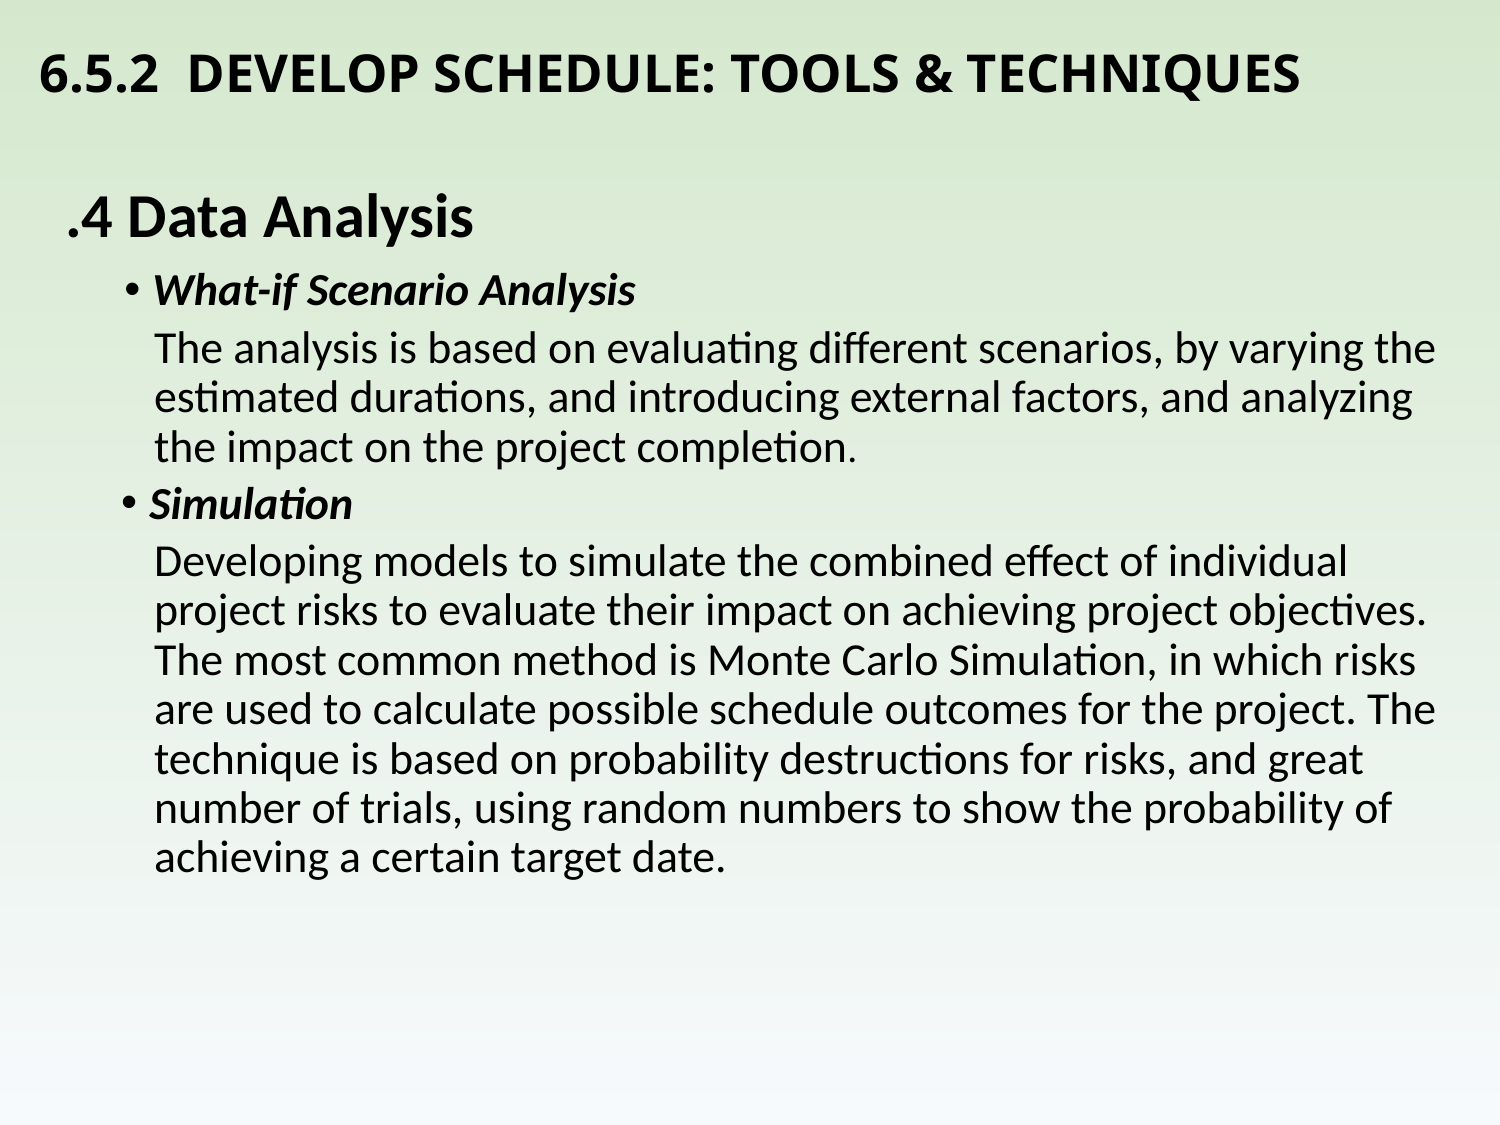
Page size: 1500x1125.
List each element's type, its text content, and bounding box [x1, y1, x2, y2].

title 6.5.2 DEVELOP SCHEDULE: TOOLS & TECHNIQUES [24, 24, 1439, 128]
list .4 Data Analysis What-if Scenario Analysis The analysis is based on evaluating different scenarios, by varying the estimated durations, and introducing external factors, and analyzing the impact on the project completion. Simulation Developing models to simulate the combined effect of individual project risks to evaluate their impact on achieving project objectives. The most common method is Monte Carlo Simulation, in which risks are used to calculate possible schedule outcomes for the project. The technique is based on probability destructions for risks, and great number of trials, using random numbers to show the probability of achieving a certain target date. [50, 175, 1475, 919]
